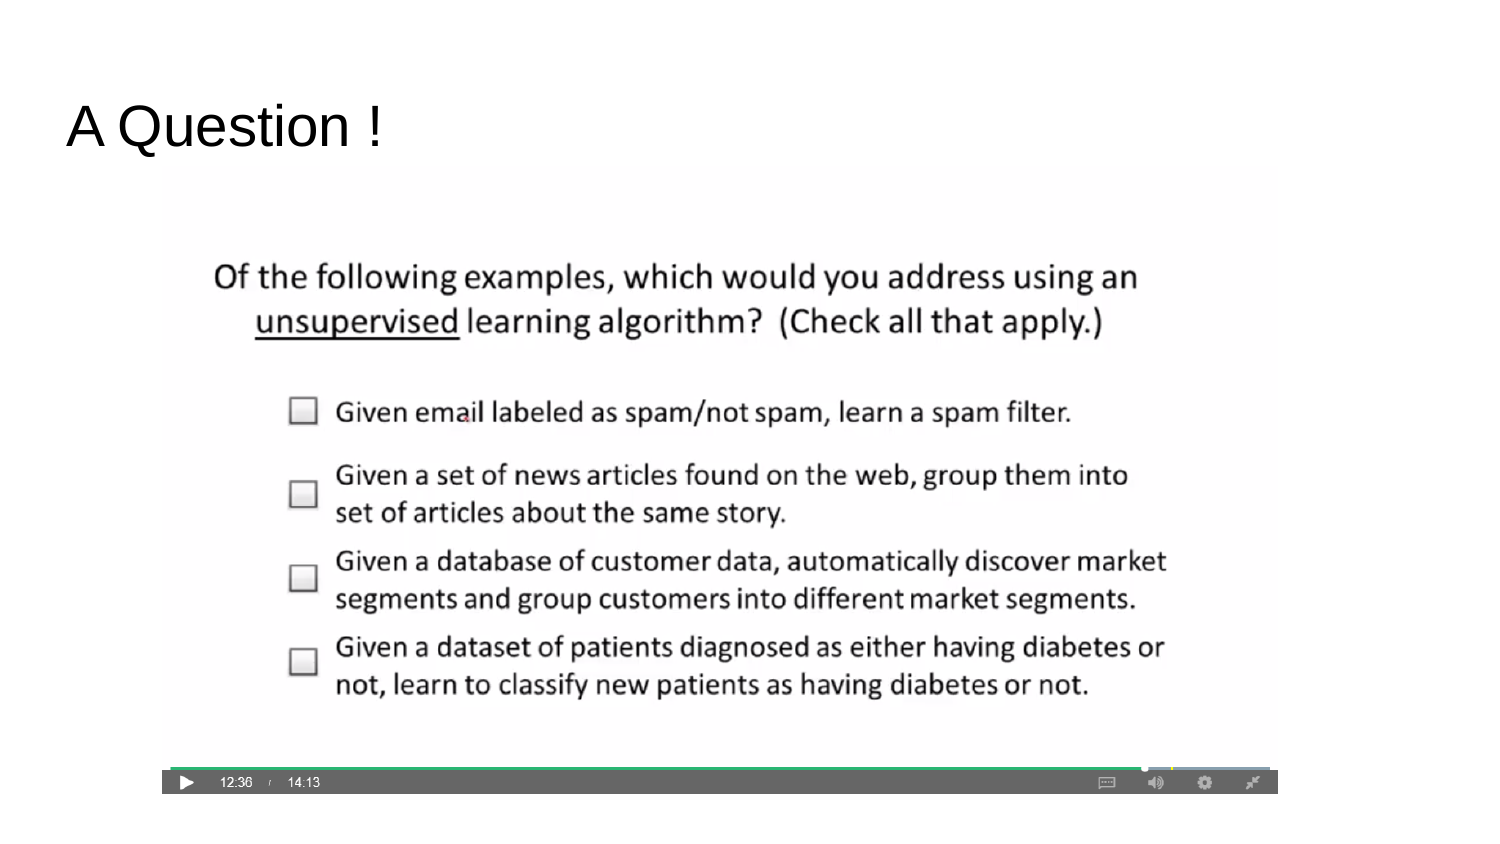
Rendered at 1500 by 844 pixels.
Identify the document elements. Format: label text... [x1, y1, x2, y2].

title A Question ! [51, 72, 1449, 167]
picture [161, 166, 1278, 794]
